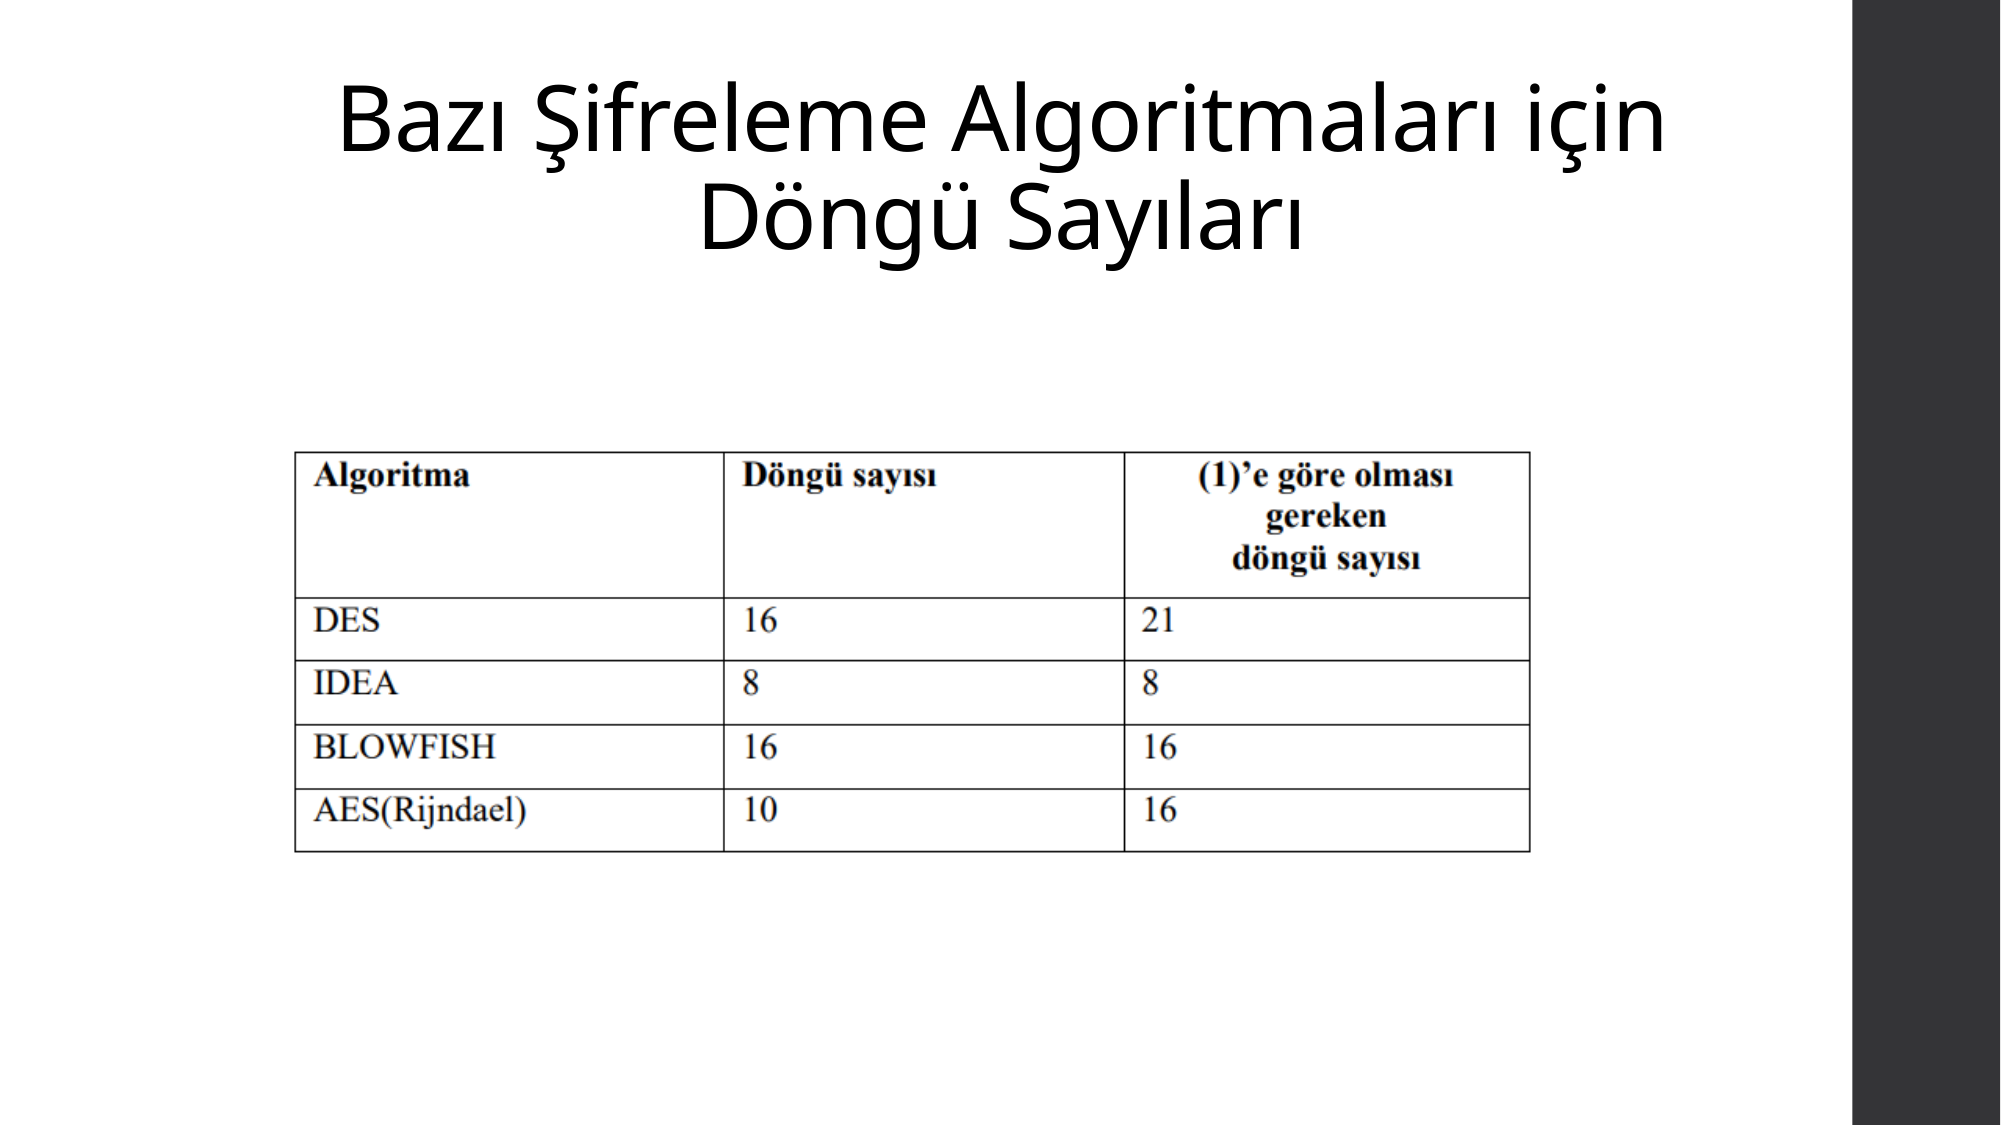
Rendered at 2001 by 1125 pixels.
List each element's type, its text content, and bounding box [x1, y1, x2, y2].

title Bazı Şifreleme Algoritmaları için Döngü Sayıları [206, 60, 1797, 278]
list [254, 419, 1570, 895]
